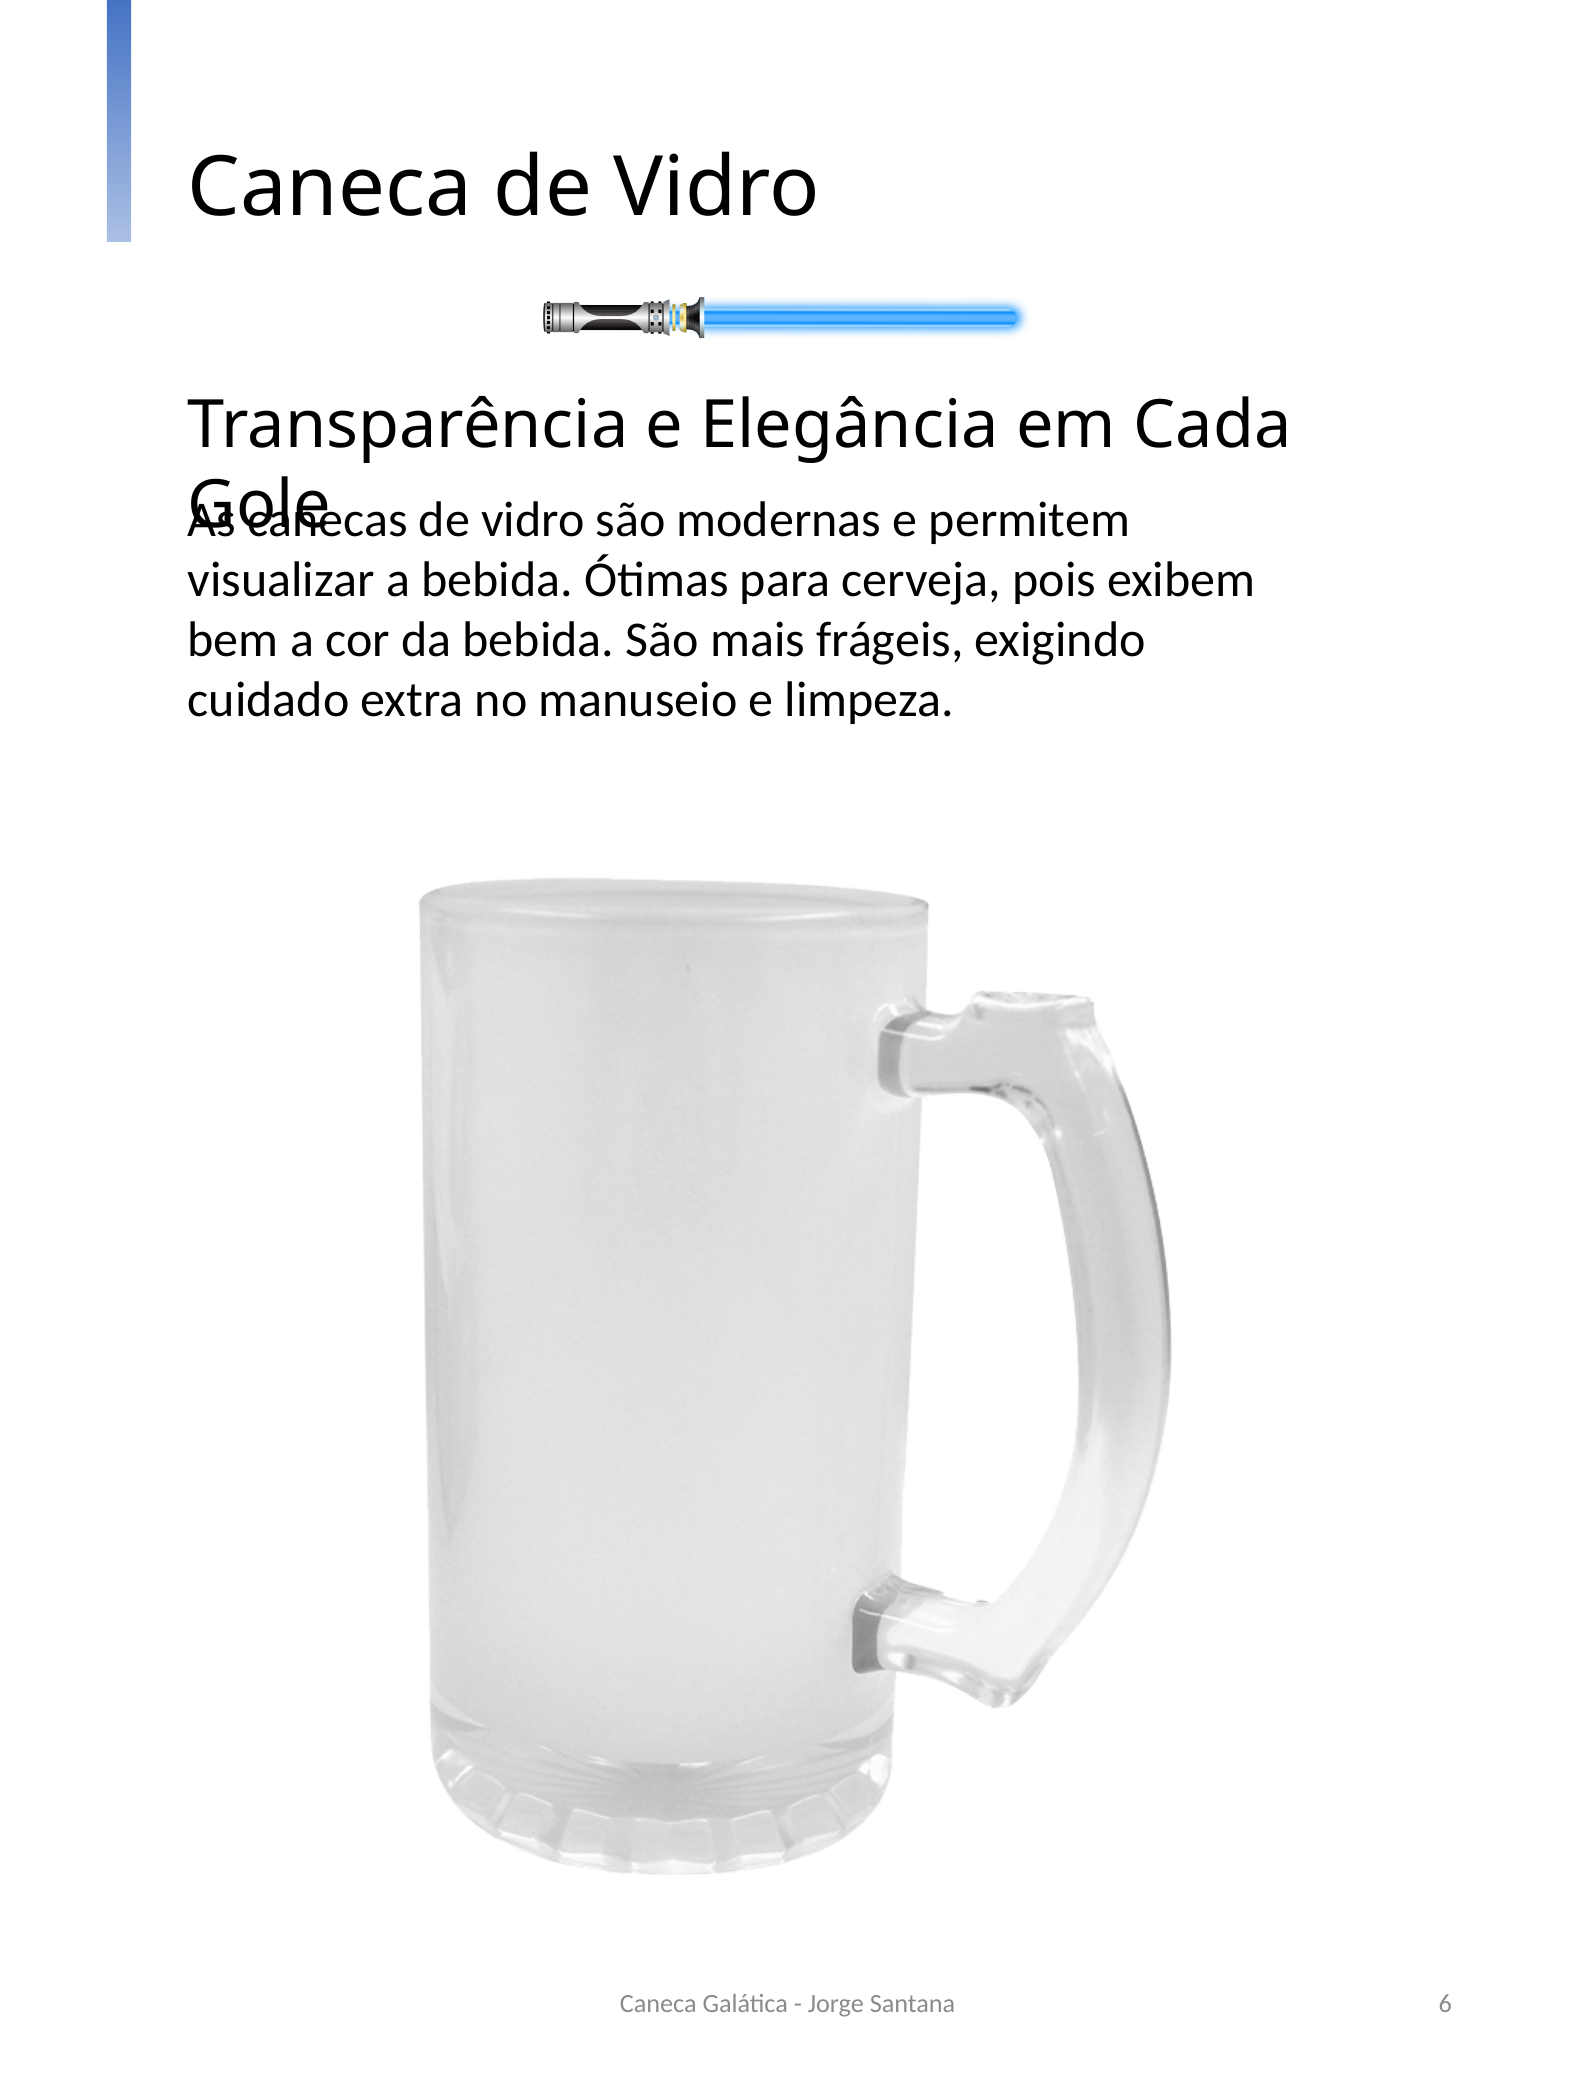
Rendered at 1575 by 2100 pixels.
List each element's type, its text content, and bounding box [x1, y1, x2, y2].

picture [377, 846, 1222, 1910]
slide_number 6 [1112, 1946, 1467, 2059]
text_box [106, 0, 132, 242]
footer Caneca Galática - Jorge Santana [521, 1946, 1054, 2059]
text_box As canecas de vidro são modernas e permitem visualizar a bebida. Ótimas para cerveja, pois exibem bem a cor da bebida. São mais frágeis, exigindo cuidado extra no manuseio e limpeza. [172, 549, 1314, 735]
text_box Transparência e Elegância em Cada Gole [172, 373, 1314, 549]
text_box Caneca de Vidro [172, 125, 1314, 240]
picture [543, 191, 1048, 444]
